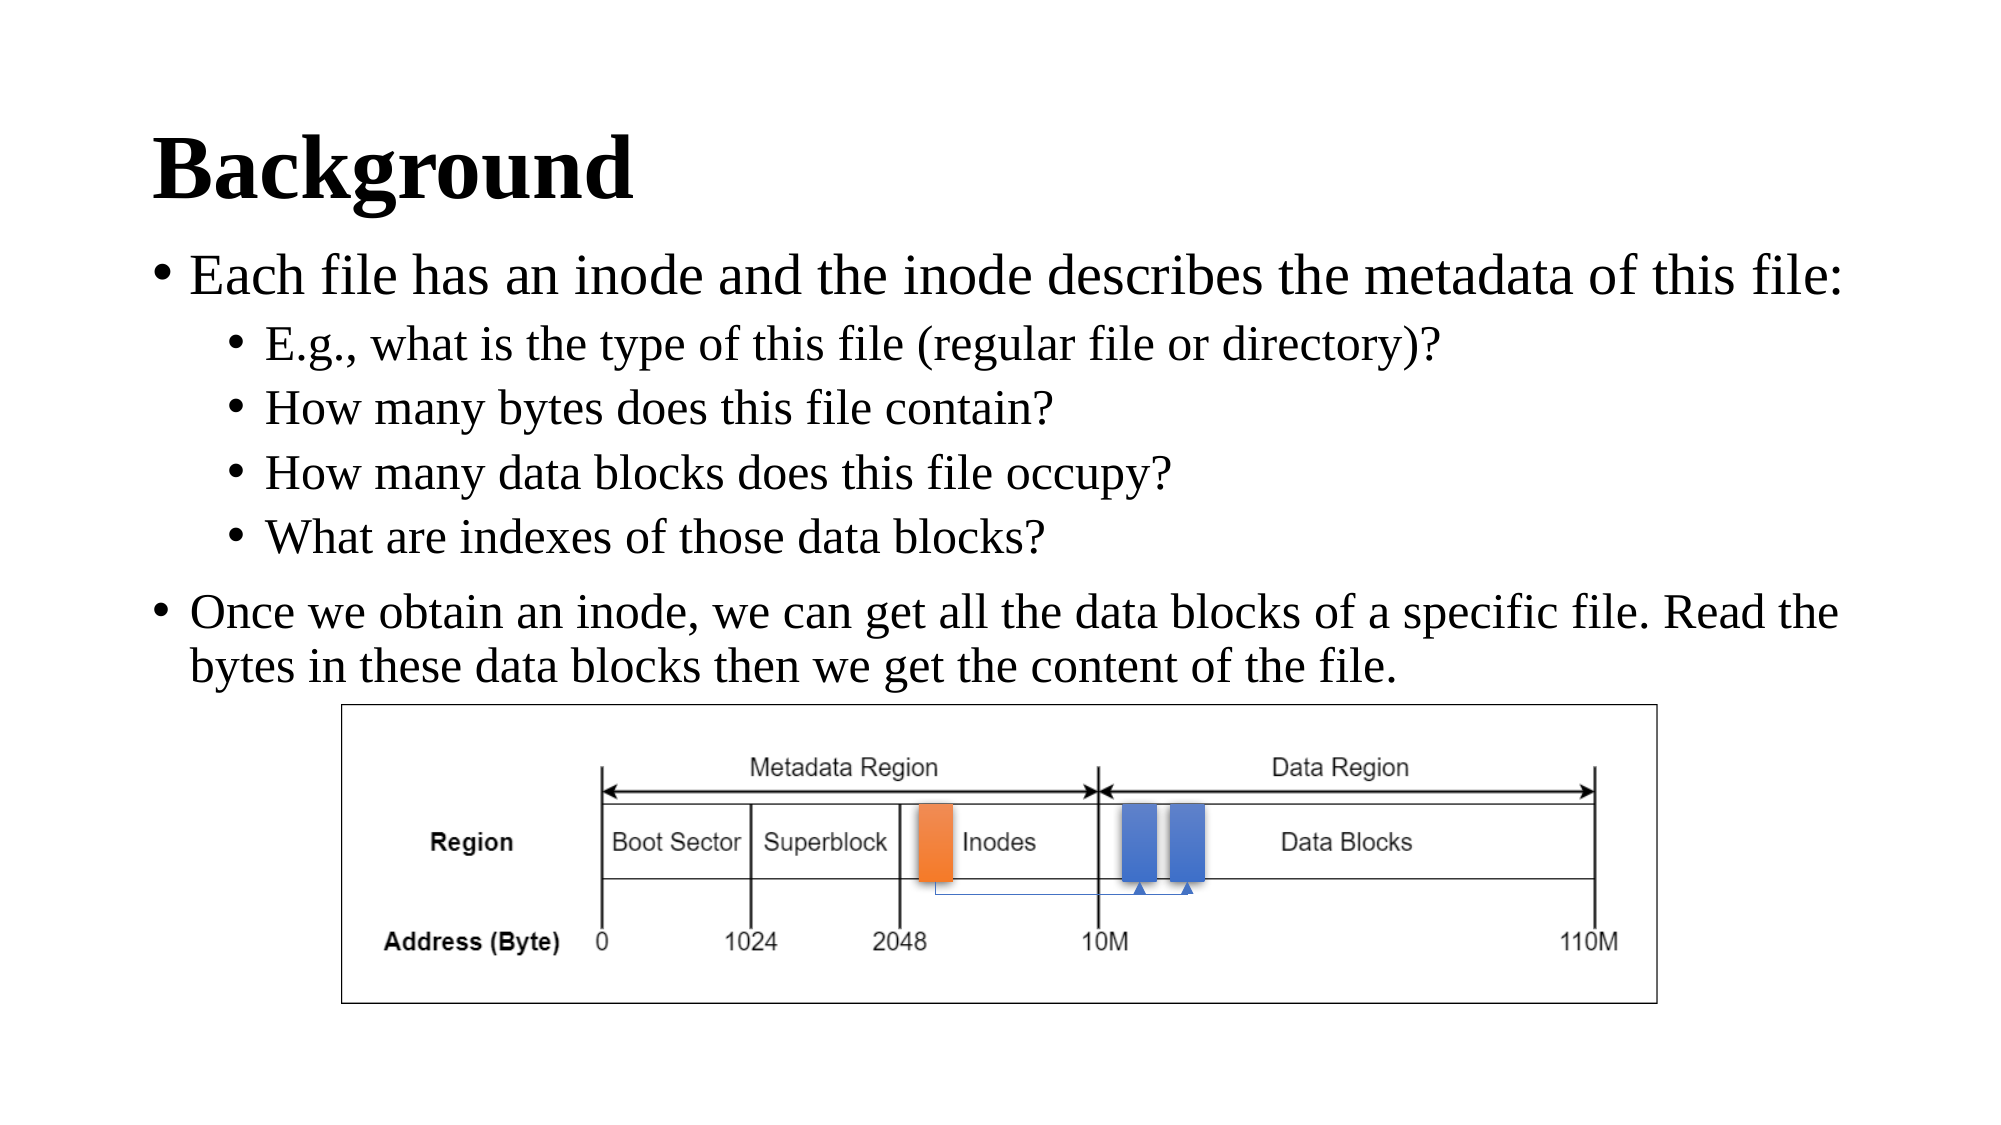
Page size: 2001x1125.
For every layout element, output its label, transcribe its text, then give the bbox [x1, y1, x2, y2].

title Background [137, 59, 1863, 236]
picture [341, 704, 1659, 1004]
list Each file has an inode and the inode describes the metadata of this file: E.g., what is the type of this file (regular file or directory)? How many bytes does this file contain? How many data blocks does this file occupy? What are indexes of those data blocks? Once we obtain an inode, we can get all the data blocks of a specific file. Read the bytes in these data blocks then we get the content of the file. [137, 236, 1863, 705]
